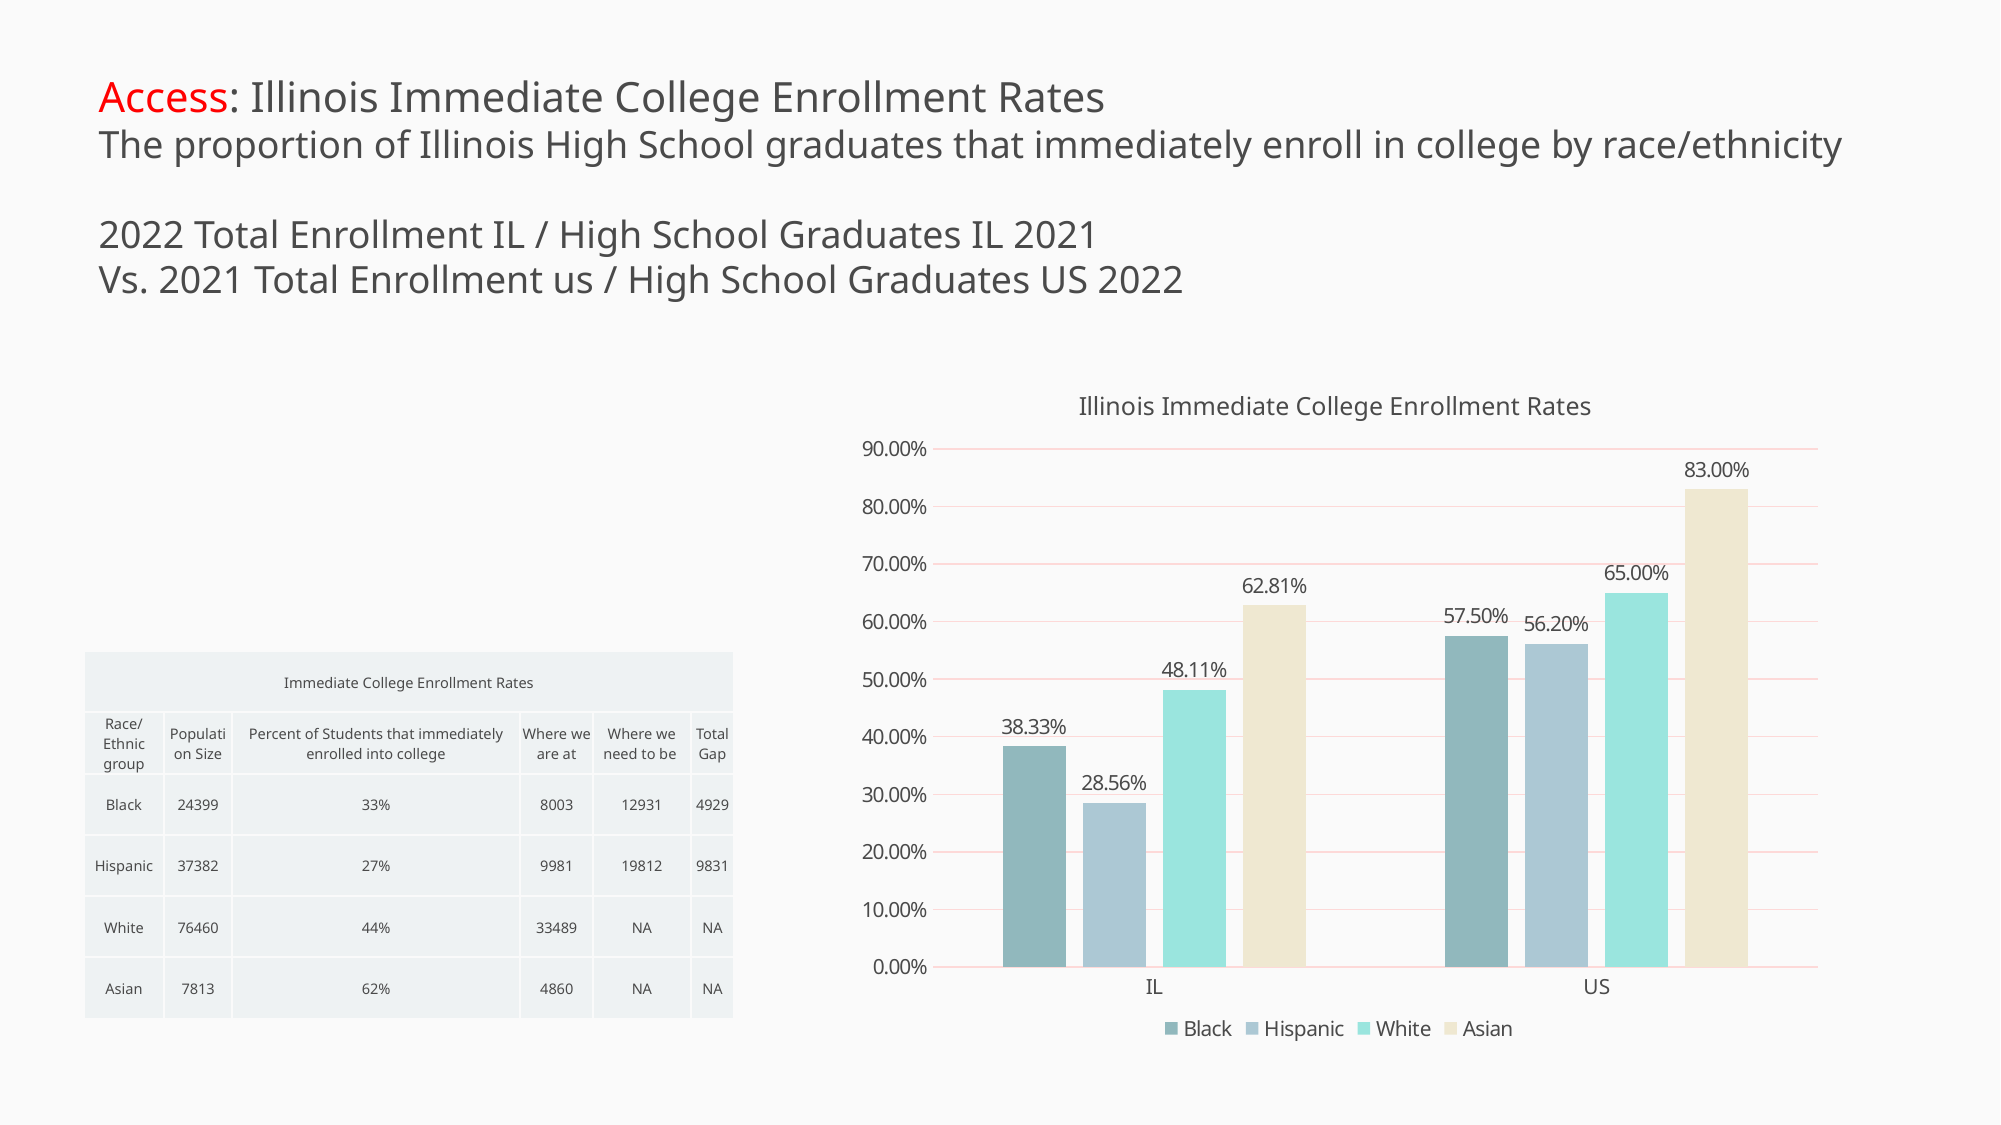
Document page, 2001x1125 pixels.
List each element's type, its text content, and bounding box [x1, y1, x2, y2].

table_cell 27% [233, 836, 519, 895]
table_cell 4929 [692, 775, 733, 834]
table_cell 12931 [594, 775, 690, 834]
table_cell Where we are at [521, 713, 592, 773]
table_cell Black [85, 775, 163, 834]
table_cell 44% [233, 897, 519, 956]
text_box [0, 0, 2000, 1125]
table_cell 62% [233, 958, 519, 1018]
table_cell 4860 [521, 958, 592, 1018]
table_cell 9981 [521, 836, 592, 895]
table_cell Where we need to be [594, 713, 690, 773]
table_cell 33489 [521, 897, 592, 956]
table_cell 76460 [165, 897, 231, 956]
table_cell Population Size [165, 713, 231, 773]
table_cell NA [594, 897, 690, 956]
table_cell Total Gap [692, 713, 733, 773]
table_cell 9831 [692, 836, 733, 895]
table_header Immediate College Enrollment Rates [85, 652, 733, 711]
table_cell NA [594, 958, 690, 1018]
table_cell 33% [233, 775, 519, 834]
table_cell Hispanic [85, 836, 163, 895]
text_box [35, 202, 1207, 380]
table_cell 24399 [165, 775, 231, 834]
table_cell White [85, 897, 163, 956]
table_cell 37382 [165, 836, 231, 895]
table_cell NA [692, 958, 733, 1018]
table_cell Race/Ethnic group [85, 713, 163, 773]
text_box Access: Illinois Immediate College Enrollment Rates The proportion of Illinois High School graduates that immediately enroll in college by race/ethnicity 2022 Total Enrollment IL / High School Graduates IL 2021 Vs. 2021 Total Enrollment us / High School Graduates US 2022 [83, 63, 1917, 309]
table_cell Asian [85, 958, 163, 1018]
table_cell 8003 [521, 775, 592, 834]
chart [837, 359, 1841, 1049]
table_cell Percent of Students that immediately enrolled into college [233, 713, 519, 773]
table_cell 19812 [594, 836, 690, 895]
table_cell NA [692, 897, 733, 956]
table_cell 7813 [165, 958, 231, 1018]
